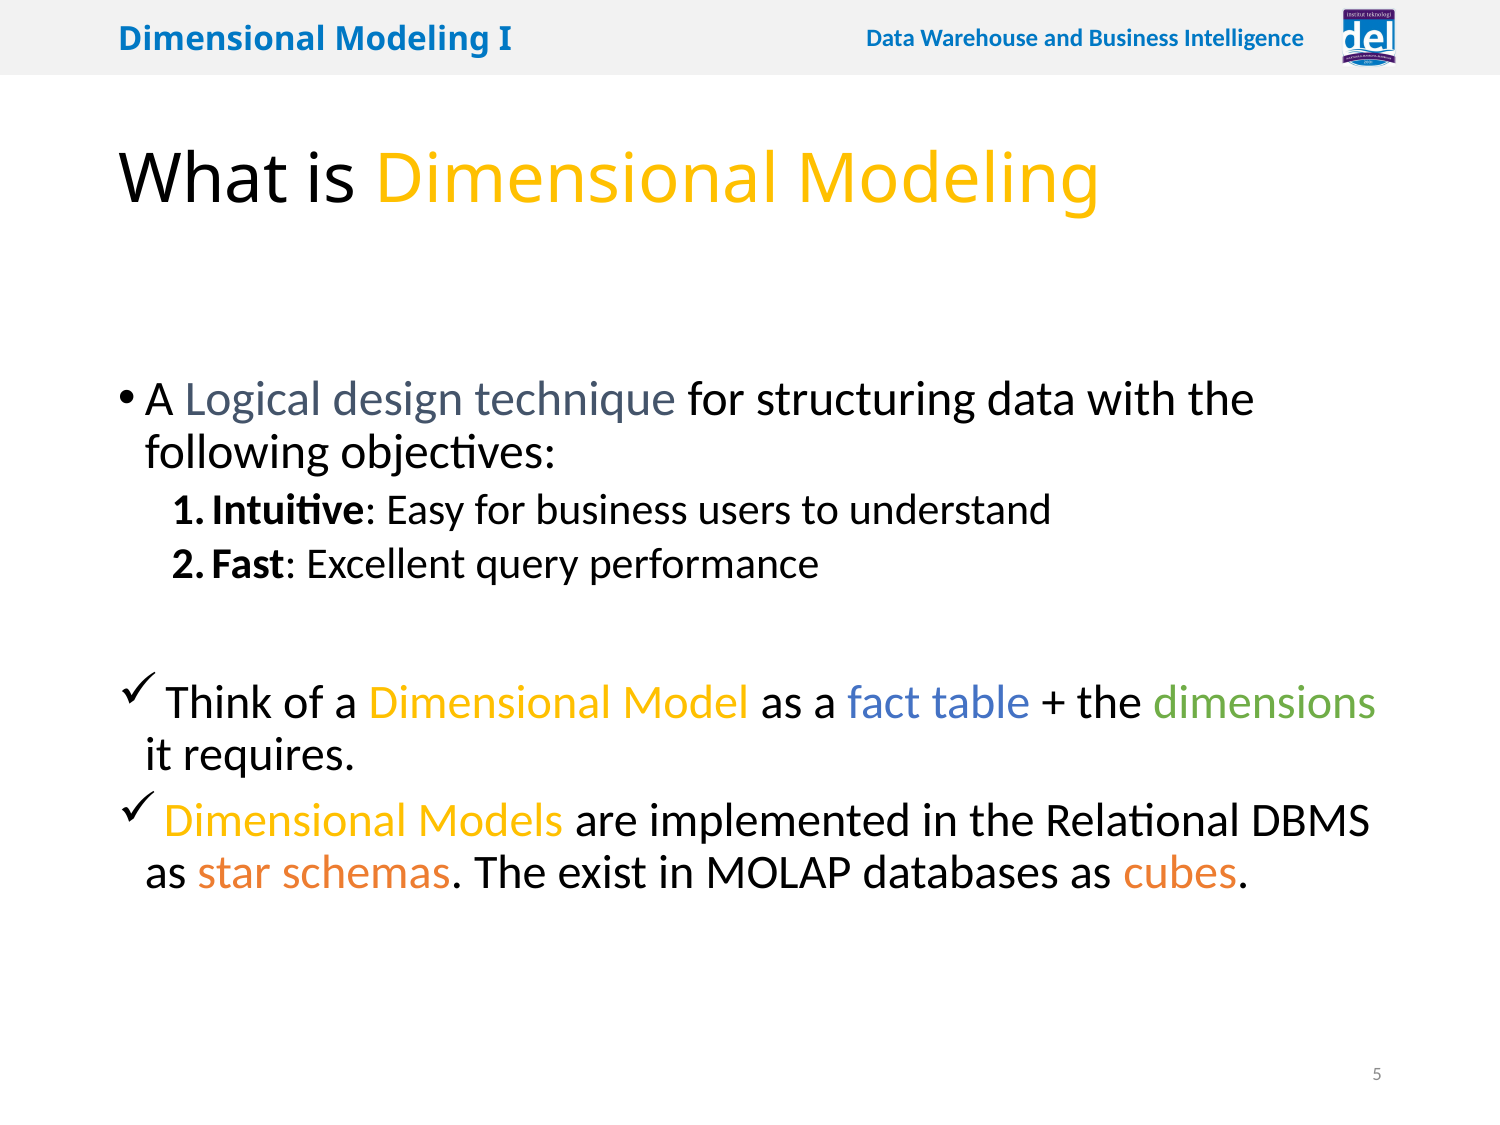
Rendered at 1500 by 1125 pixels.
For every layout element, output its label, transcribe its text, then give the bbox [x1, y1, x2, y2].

list A Logical design technique for structuring data with the following objectives: Intuitive: Easy for business users to understand Fast: Excellent query performance Think of a Dimensional Model as a fact table + the dimensions it requires. Dimensional Models are implemented in the Relational DBMS as star schemas. The exist in MOLAP databases as cubes. [103, 365, 1397, 947]
picture [1344, 10, 1394, 65]
slide_number 5 [1059, 1042, 1397, 1103]
title What is Dimensional Modeling [103, 82, 1397, 278]
